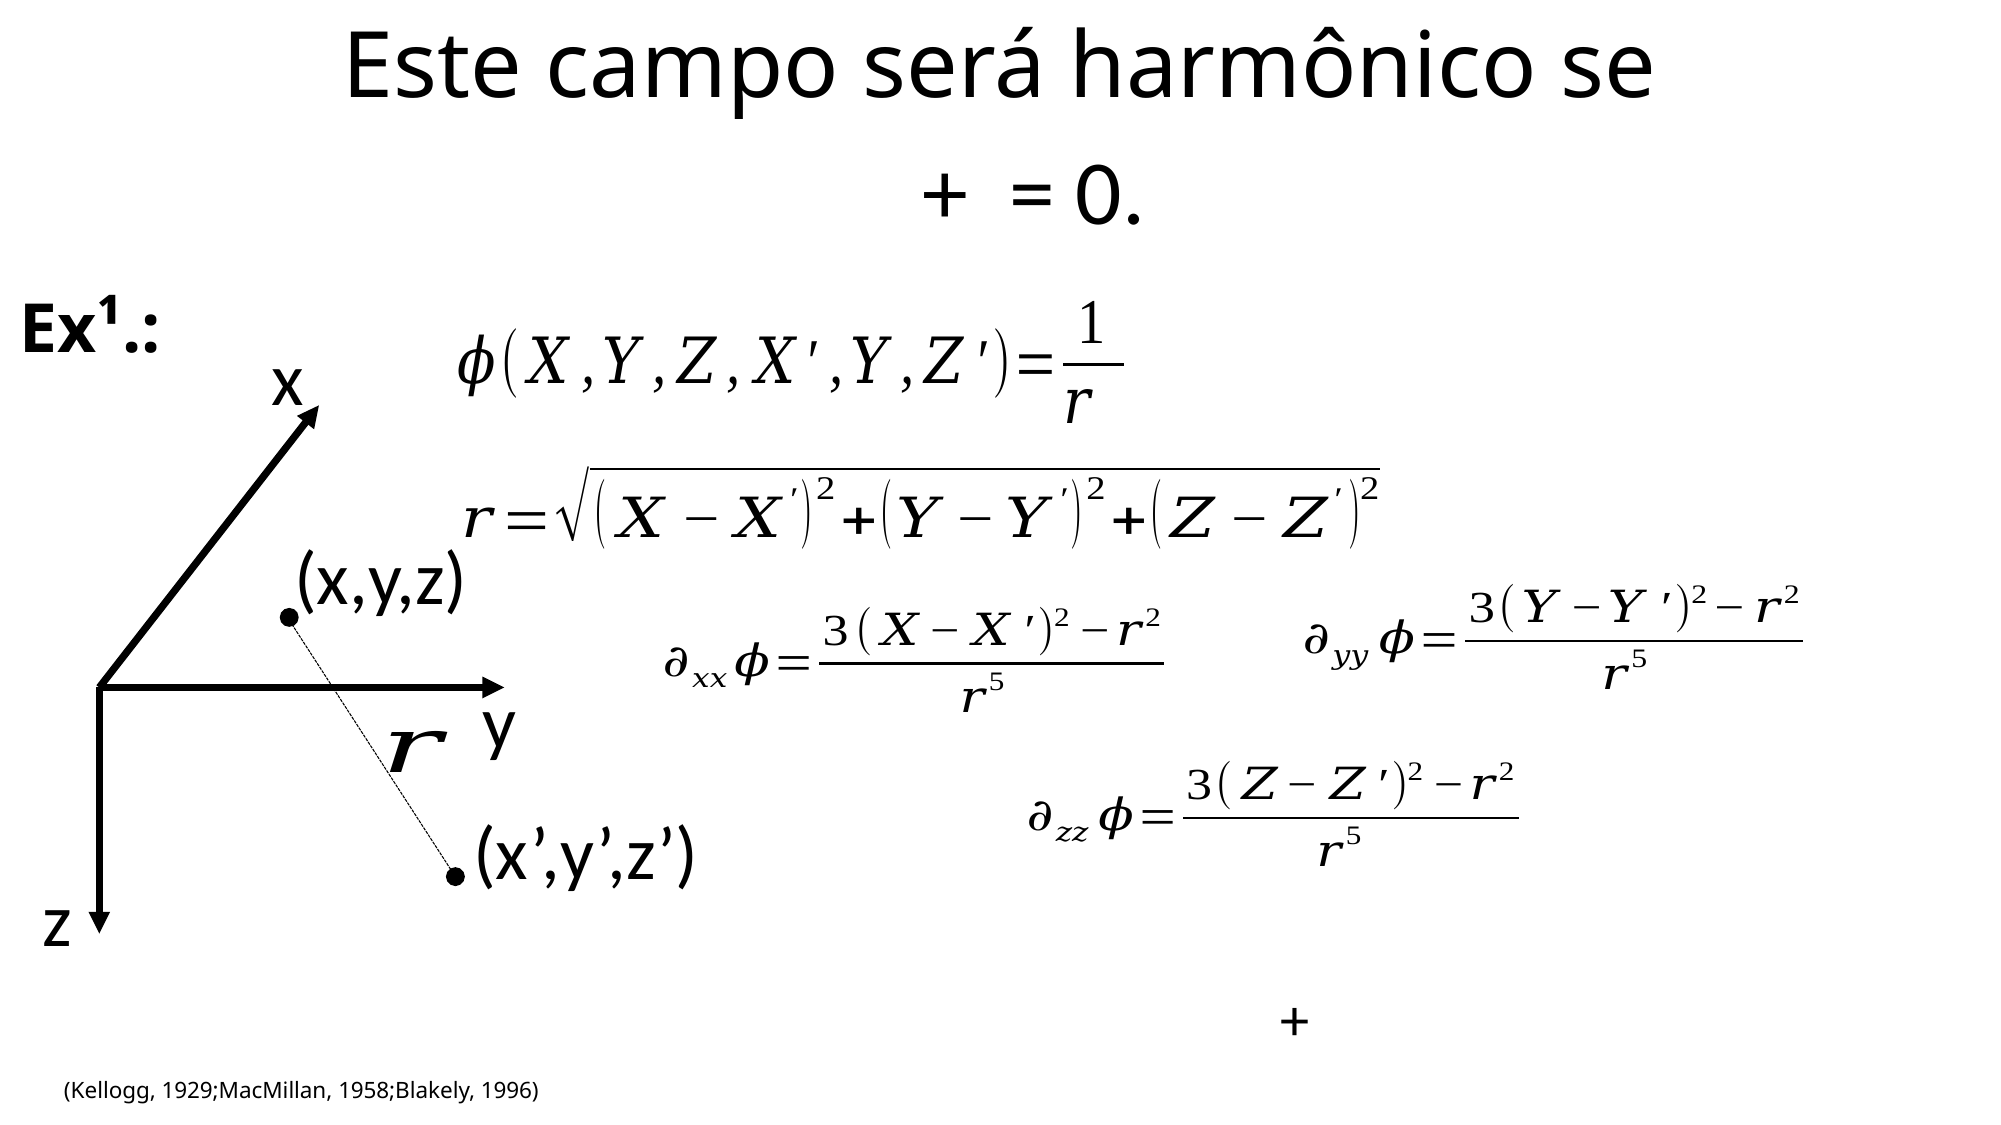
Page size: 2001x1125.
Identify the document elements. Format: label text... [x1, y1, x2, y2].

text_box (Kellogg, 1929;MacMillan, 1958;Blakely, 1996) [0, 1058, 605, 1112]
text_box x [256, 322, 319, 405]
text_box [99, 405, 319, 688]
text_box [289, 620, 456, 877]
text_box Este campo será harmônico se [209, 3, 1791, 126]
text_box [446, 867, 465, 887]
text_box (x’,y’,z’) [473, 804, 700, 895]
text_box z [28, 864, 88, 970]
text_box y [467, 665, 532, 771]
text_box Ex¹.: [2, 278, 178, 375]
text_box (x,y,z) [319, 529, 469, 620]
